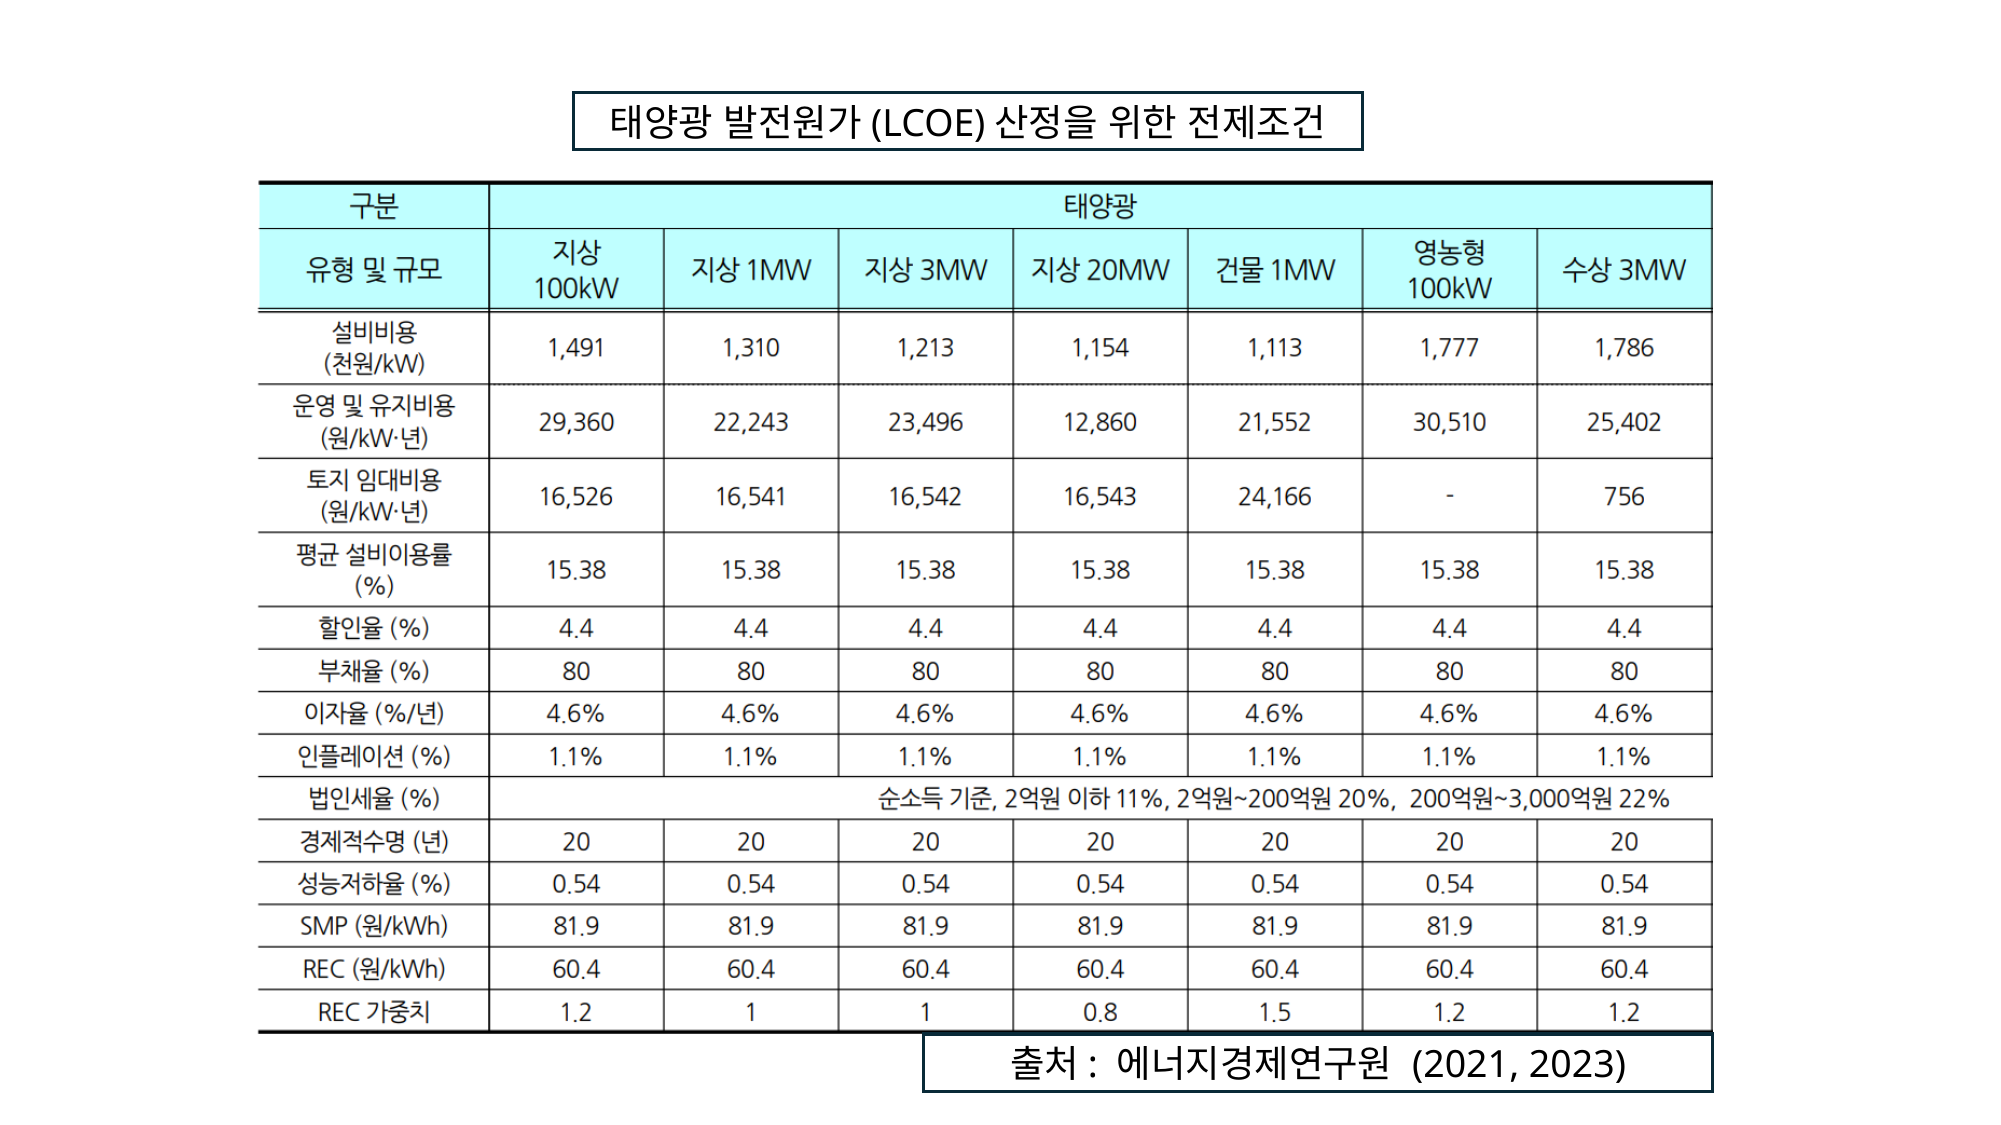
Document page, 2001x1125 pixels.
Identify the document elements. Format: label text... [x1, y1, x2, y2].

text_box 출처: 에너지경제연구원 (2021, 2023) [922, 1035, 1714, 1093]
text_box 태양광 발전원가(LCOE)산정을 위한 전제조건 [572, 91, 1364, 151]
picture [252, 172, 1714, 1035]
